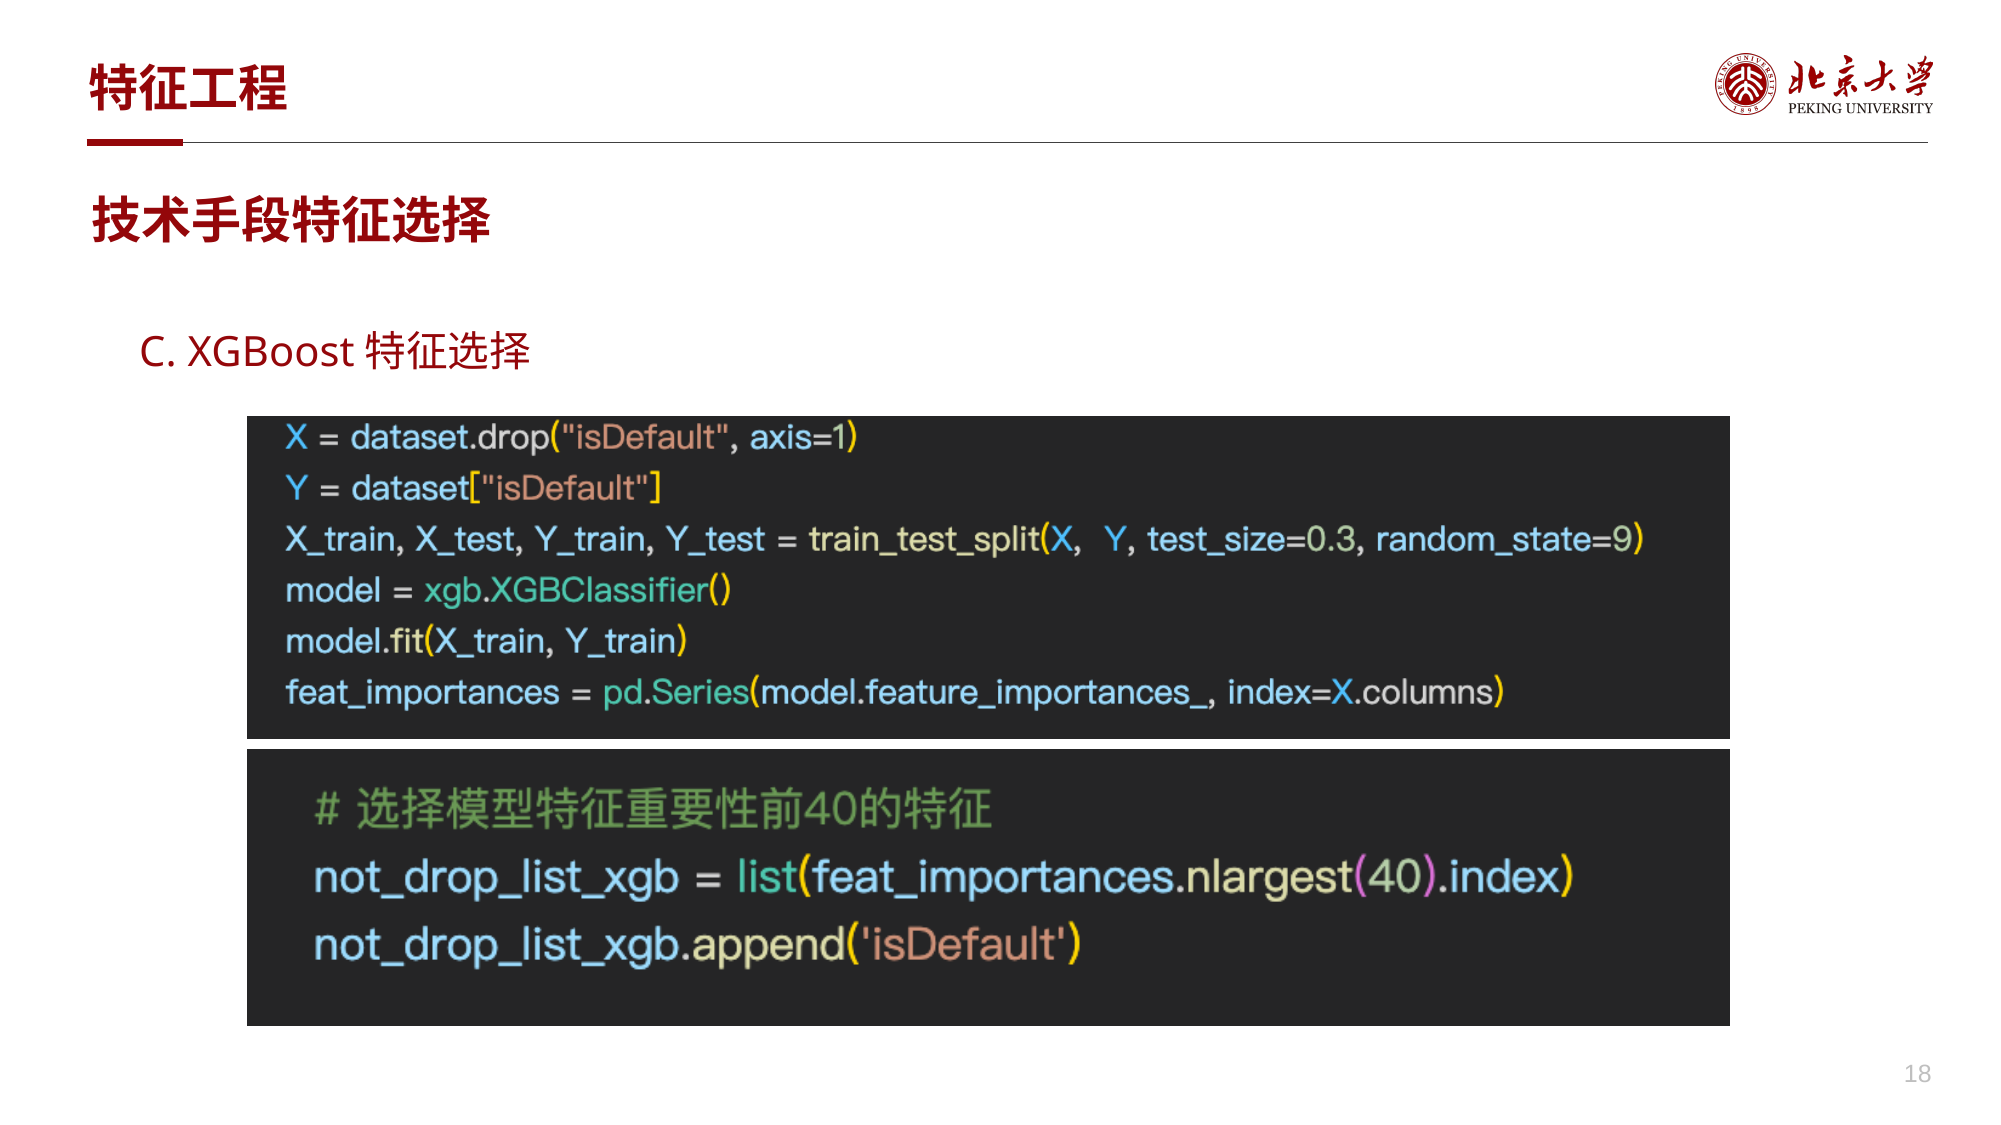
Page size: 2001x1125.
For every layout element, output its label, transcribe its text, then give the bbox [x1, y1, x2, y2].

slide_number 18 [1496, 1042, 1947, 1103]
picture [247, 749, 1730, 1026]
text_box 技术手段特征选择 [76, 181, 507, 257]
picture [1715, 53, 1933, 116]
text_box 特征工程 [74, 49, 830, 124]
text_box C. XGBoost特征选择 [74, 292, 1677, 383]
picture [247, 416, 1730, 739]
